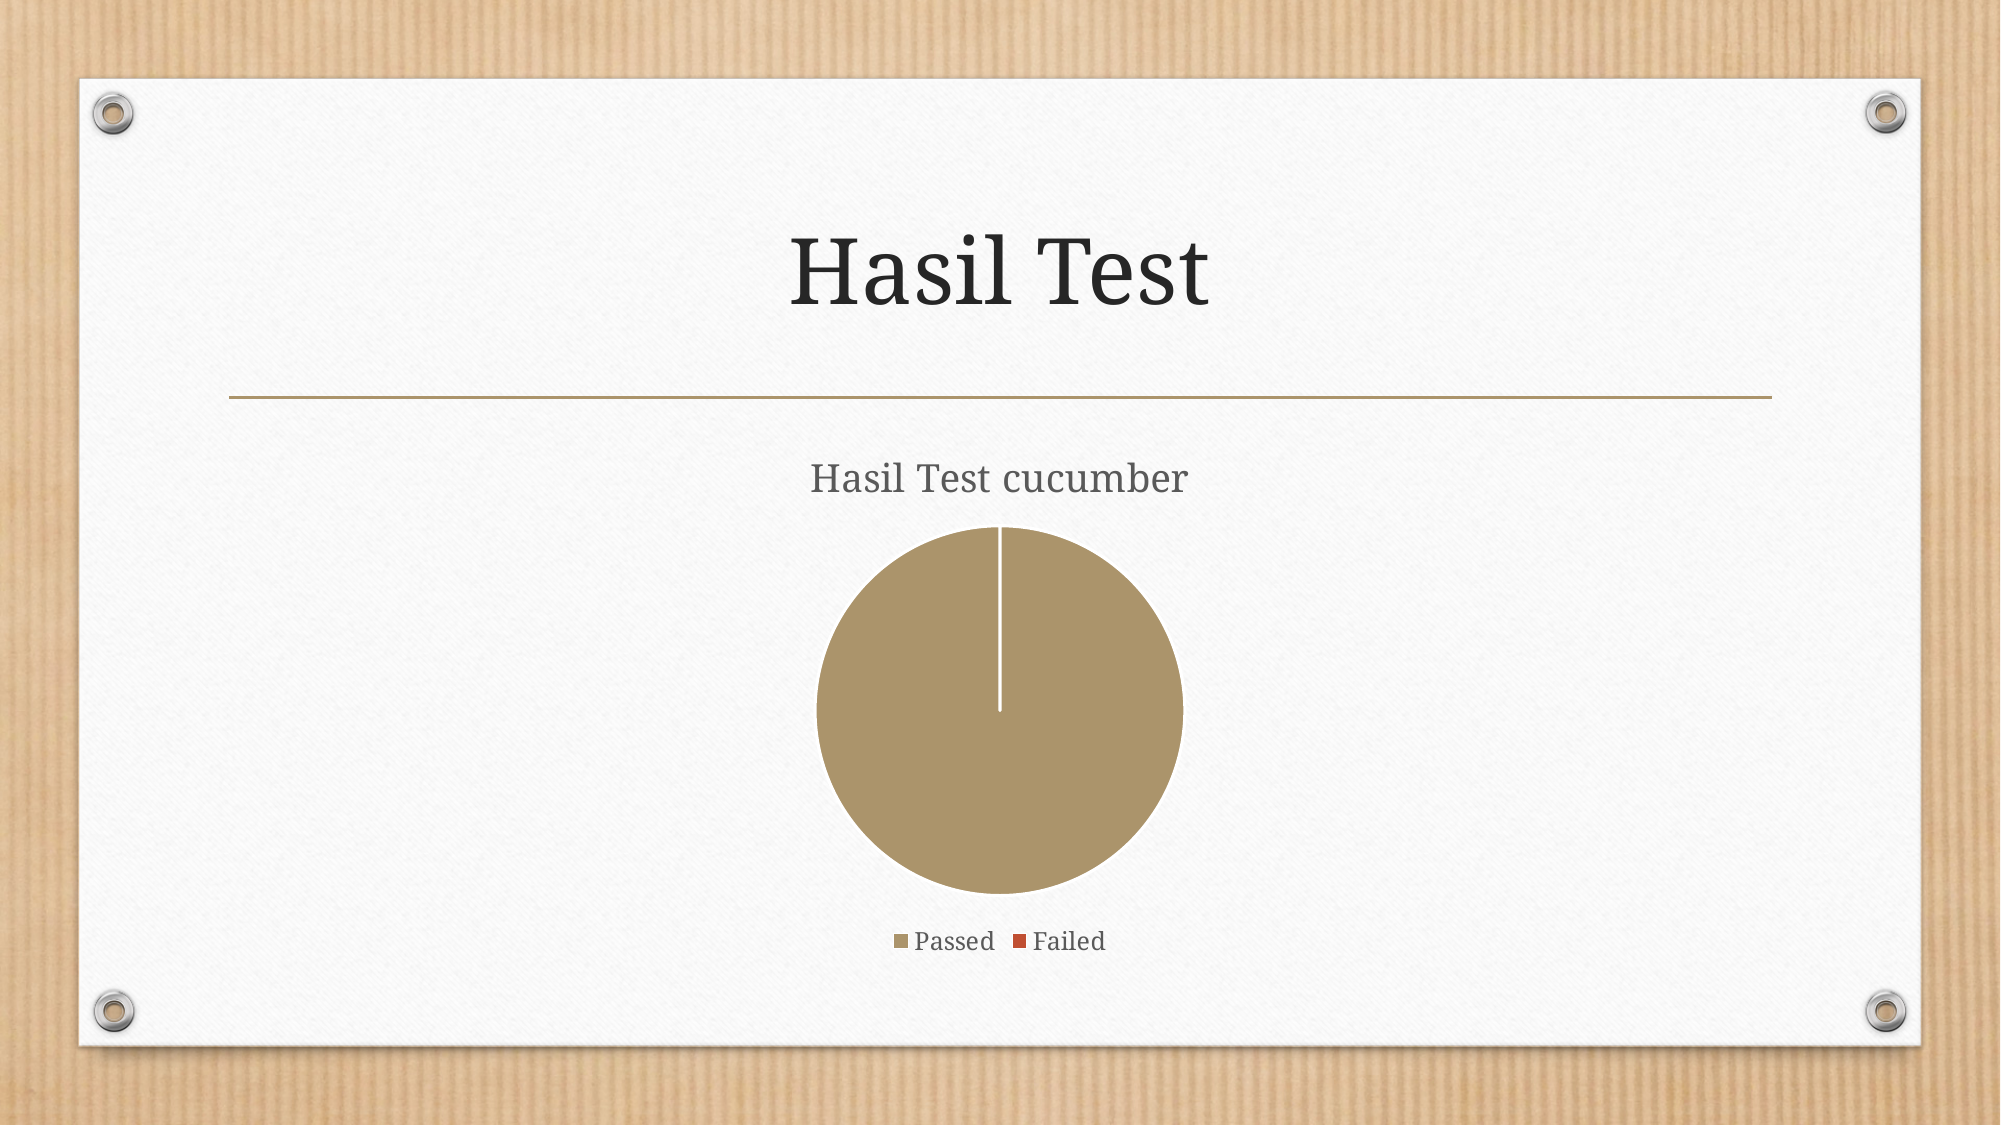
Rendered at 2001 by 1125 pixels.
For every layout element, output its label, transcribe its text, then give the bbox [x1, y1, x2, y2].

picture [0, 0, 2001, 1125]
chart [212, 419, 1788, 964]
title Hasil Test [212, 161, 1788, 375]
